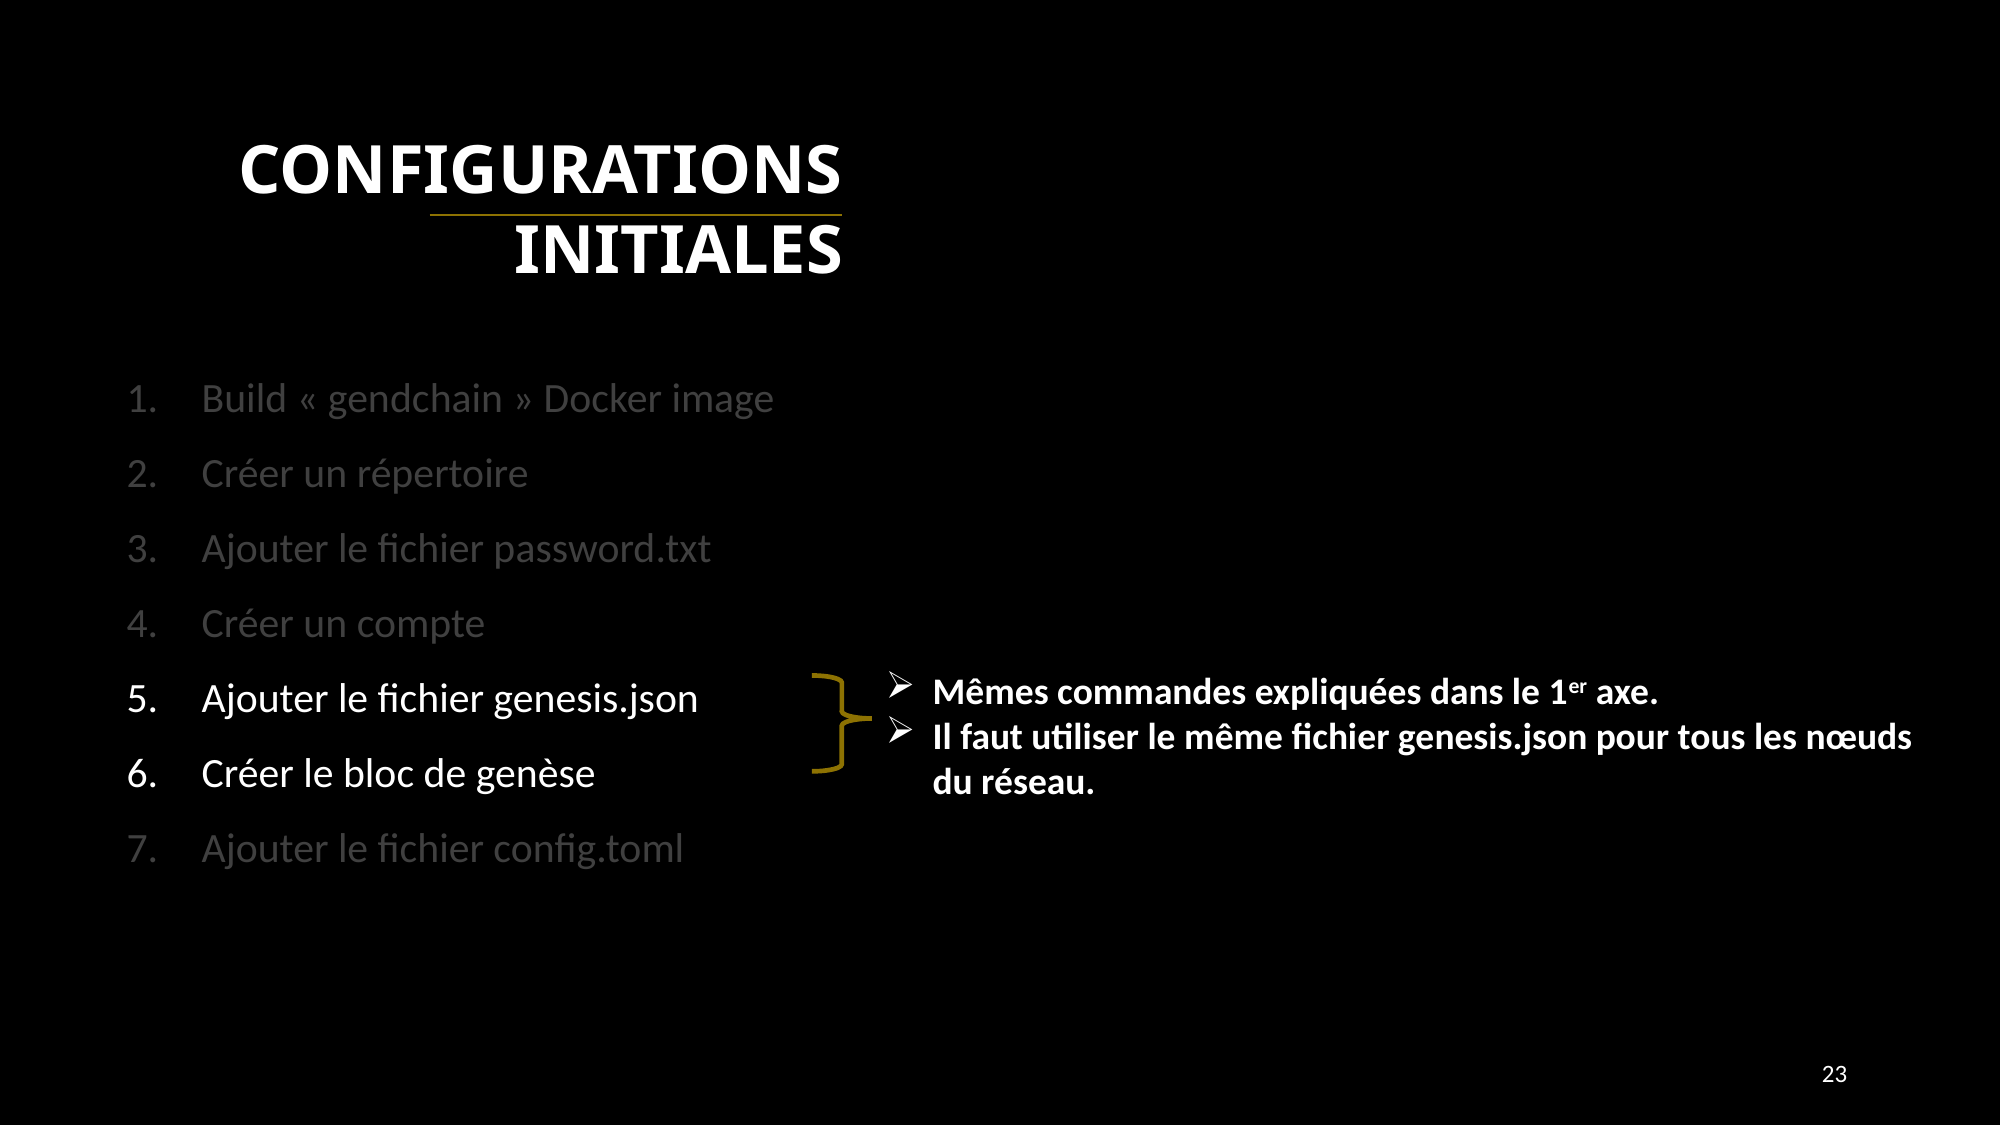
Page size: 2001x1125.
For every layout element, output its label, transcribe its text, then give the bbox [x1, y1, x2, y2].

text_box Configurations initiales [0, 119, 858, 294]
slide_number 23 [1412, 1042, 1863, 1103]
text_box Mêmes commandes expliquées dans le 1er axe. Il faut utiliser le même fichier genesis.json pour tous les nœuds du réseau. [871, 659, 1954, 810]
text_box [811, 674, 871, 772]
text_box Build « gendchain » Docker image Créer un répertoire Ajouter le fichier password.txt Créer un compte Ajouter le fichier genesis.json Créer le bloc de genèse Ajouter le fichier config.toml [111, 338, 842, 879]
